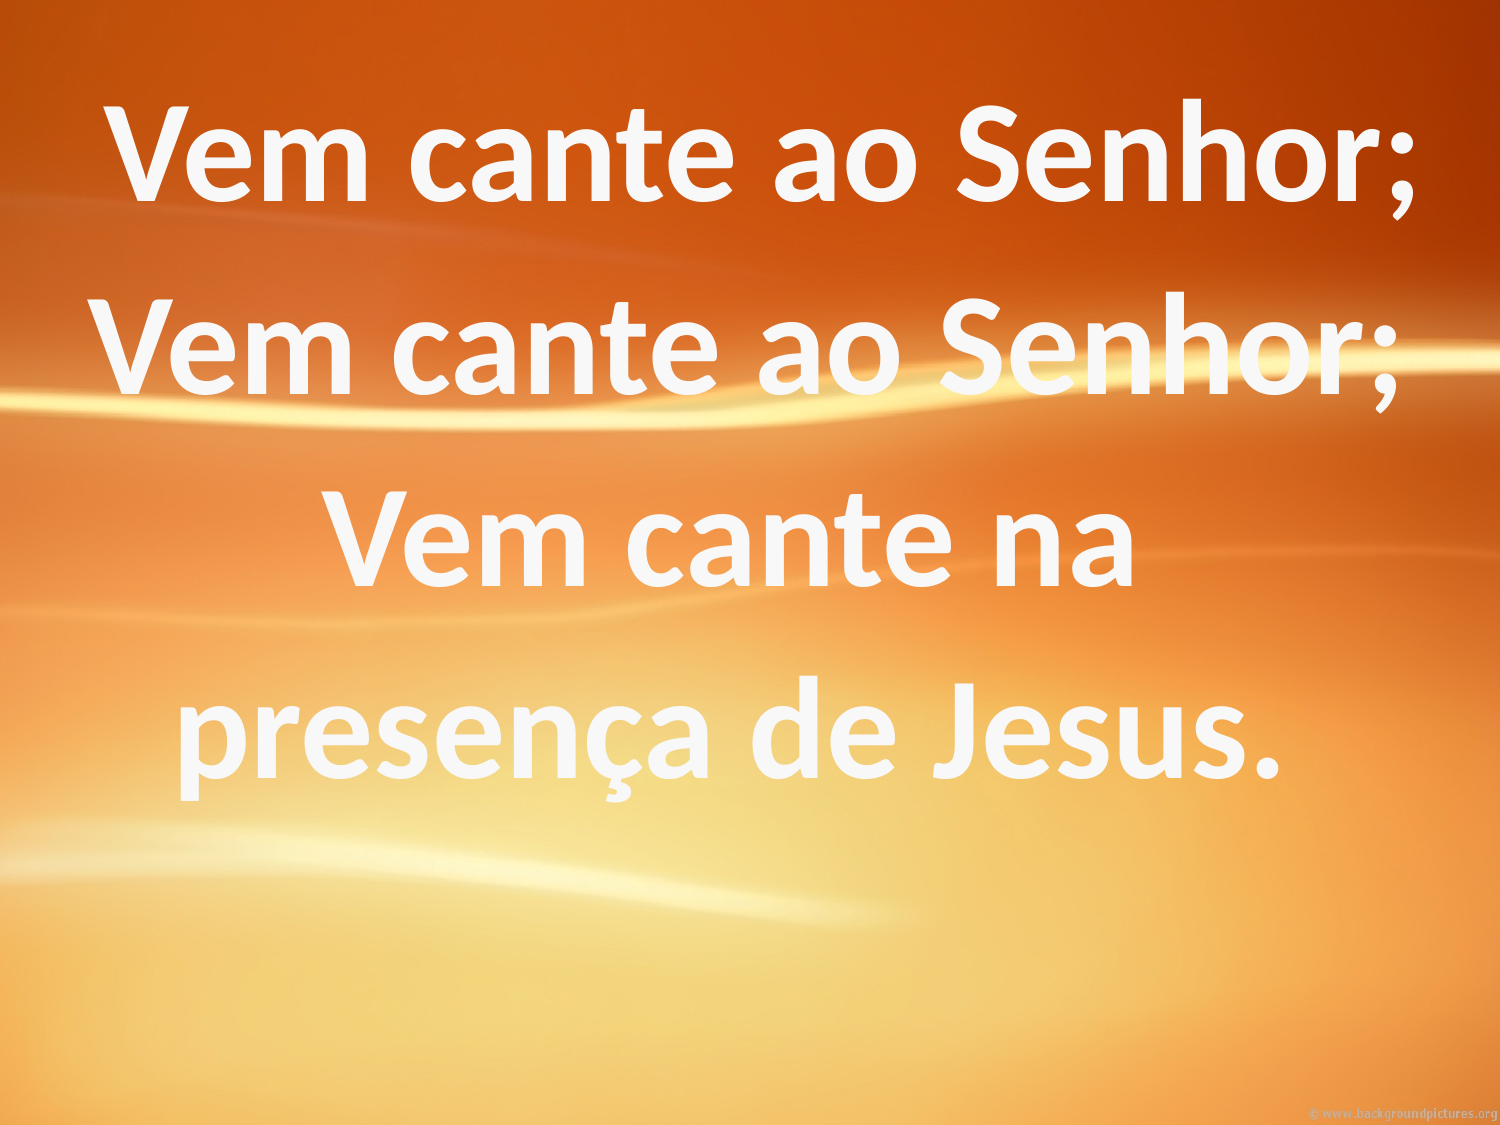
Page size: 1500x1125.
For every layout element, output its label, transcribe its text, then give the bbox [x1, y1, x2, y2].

subtitle Vem cante ao Senhor; Vem cante ao Senhor; Vem cante na presença de Jesus. [23, 31, 1471, 931]
picture [0, 0, 1500, 1125]
